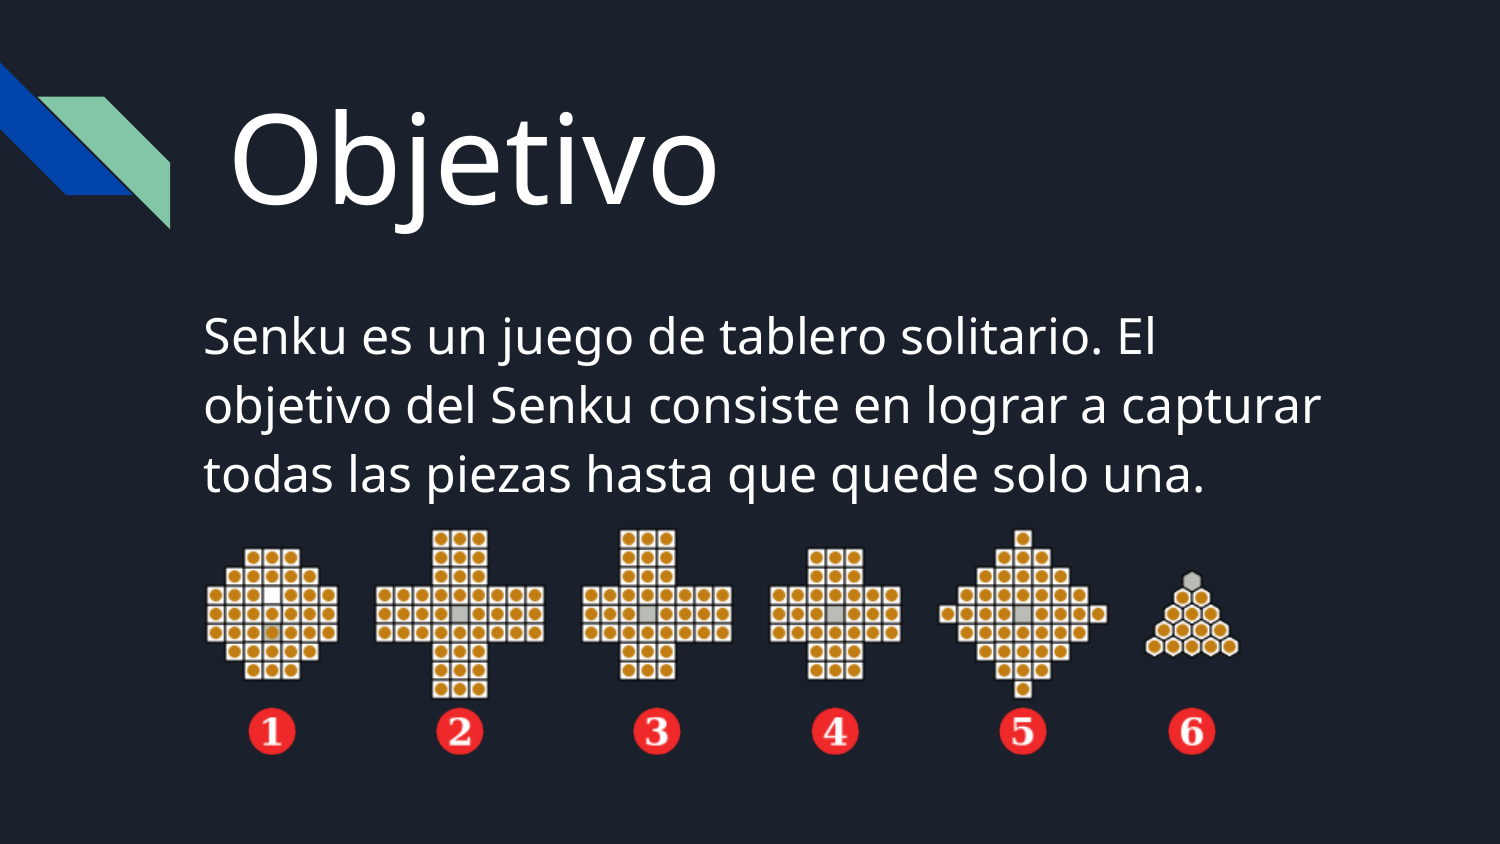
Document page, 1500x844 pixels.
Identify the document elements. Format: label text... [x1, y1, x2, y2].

title Objetivo [212, 64, 1368, 215]
list Senku es un juego de tablero solitario. El objetivo del Senku consiste en lograr a capturar todas las piezas hasta que quede solo una. [188, 214, 1344, 693]
picture [188, 511, 1258, 775]
